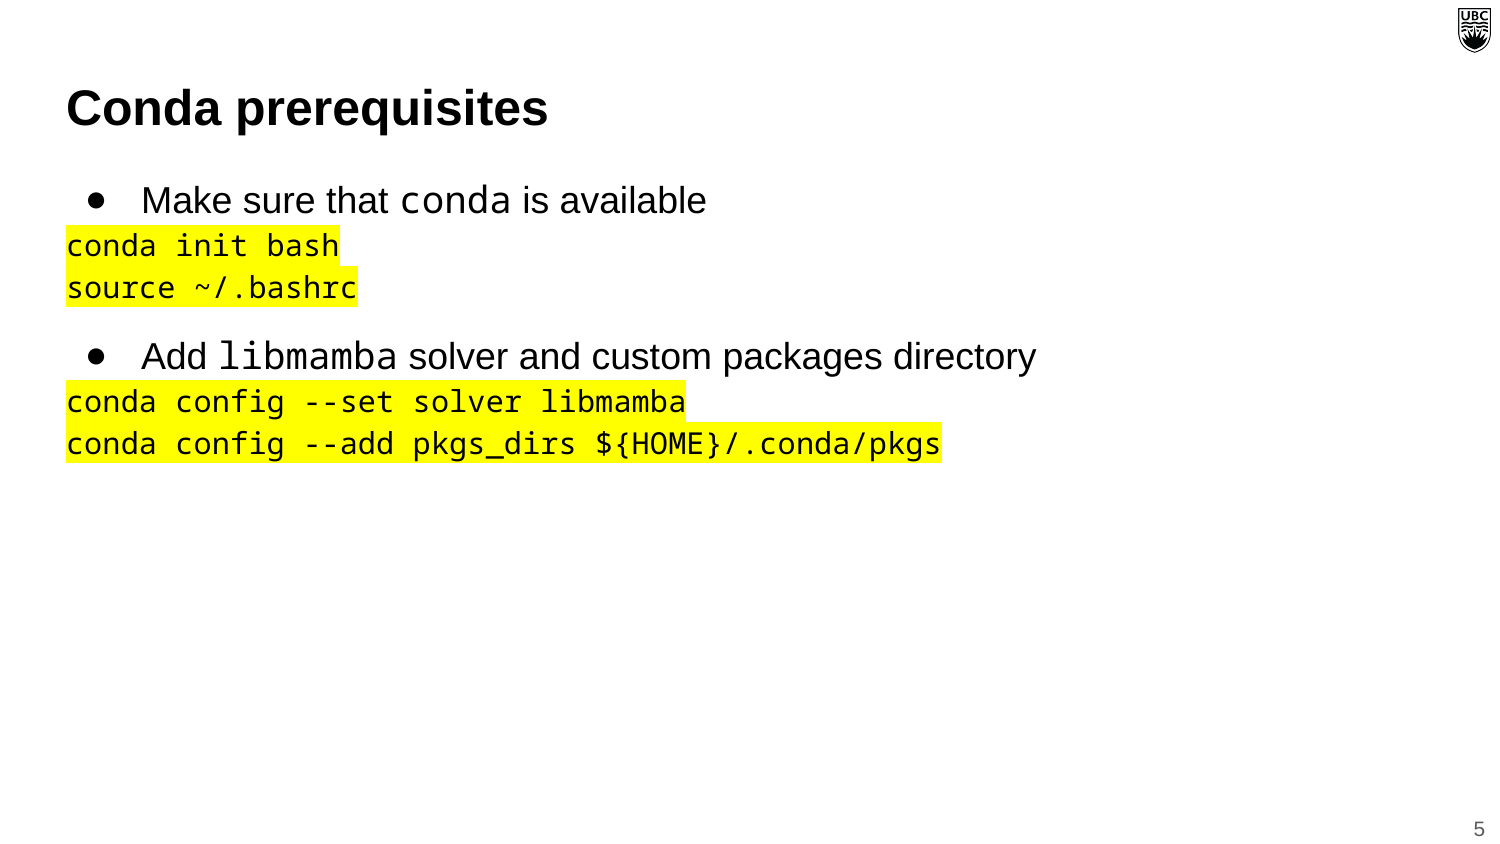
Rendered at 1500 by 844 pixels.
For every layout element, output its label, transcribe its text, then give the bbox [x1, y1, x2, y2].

picture [1457, 8, 1492, 53]
title Conda prerequisites [51, 60, 1449, 154]
list Make sure that conda is available conda init bash source ~/.bashrc Add libmamba solver and custom packages directory conda config --set solver libmamba conda config --add pkgs_dirs ${HOME}/.conda/pkgs [51, 154, 1449, 796]
slide_number ‹#› [1410, 795, 1500, 844]
